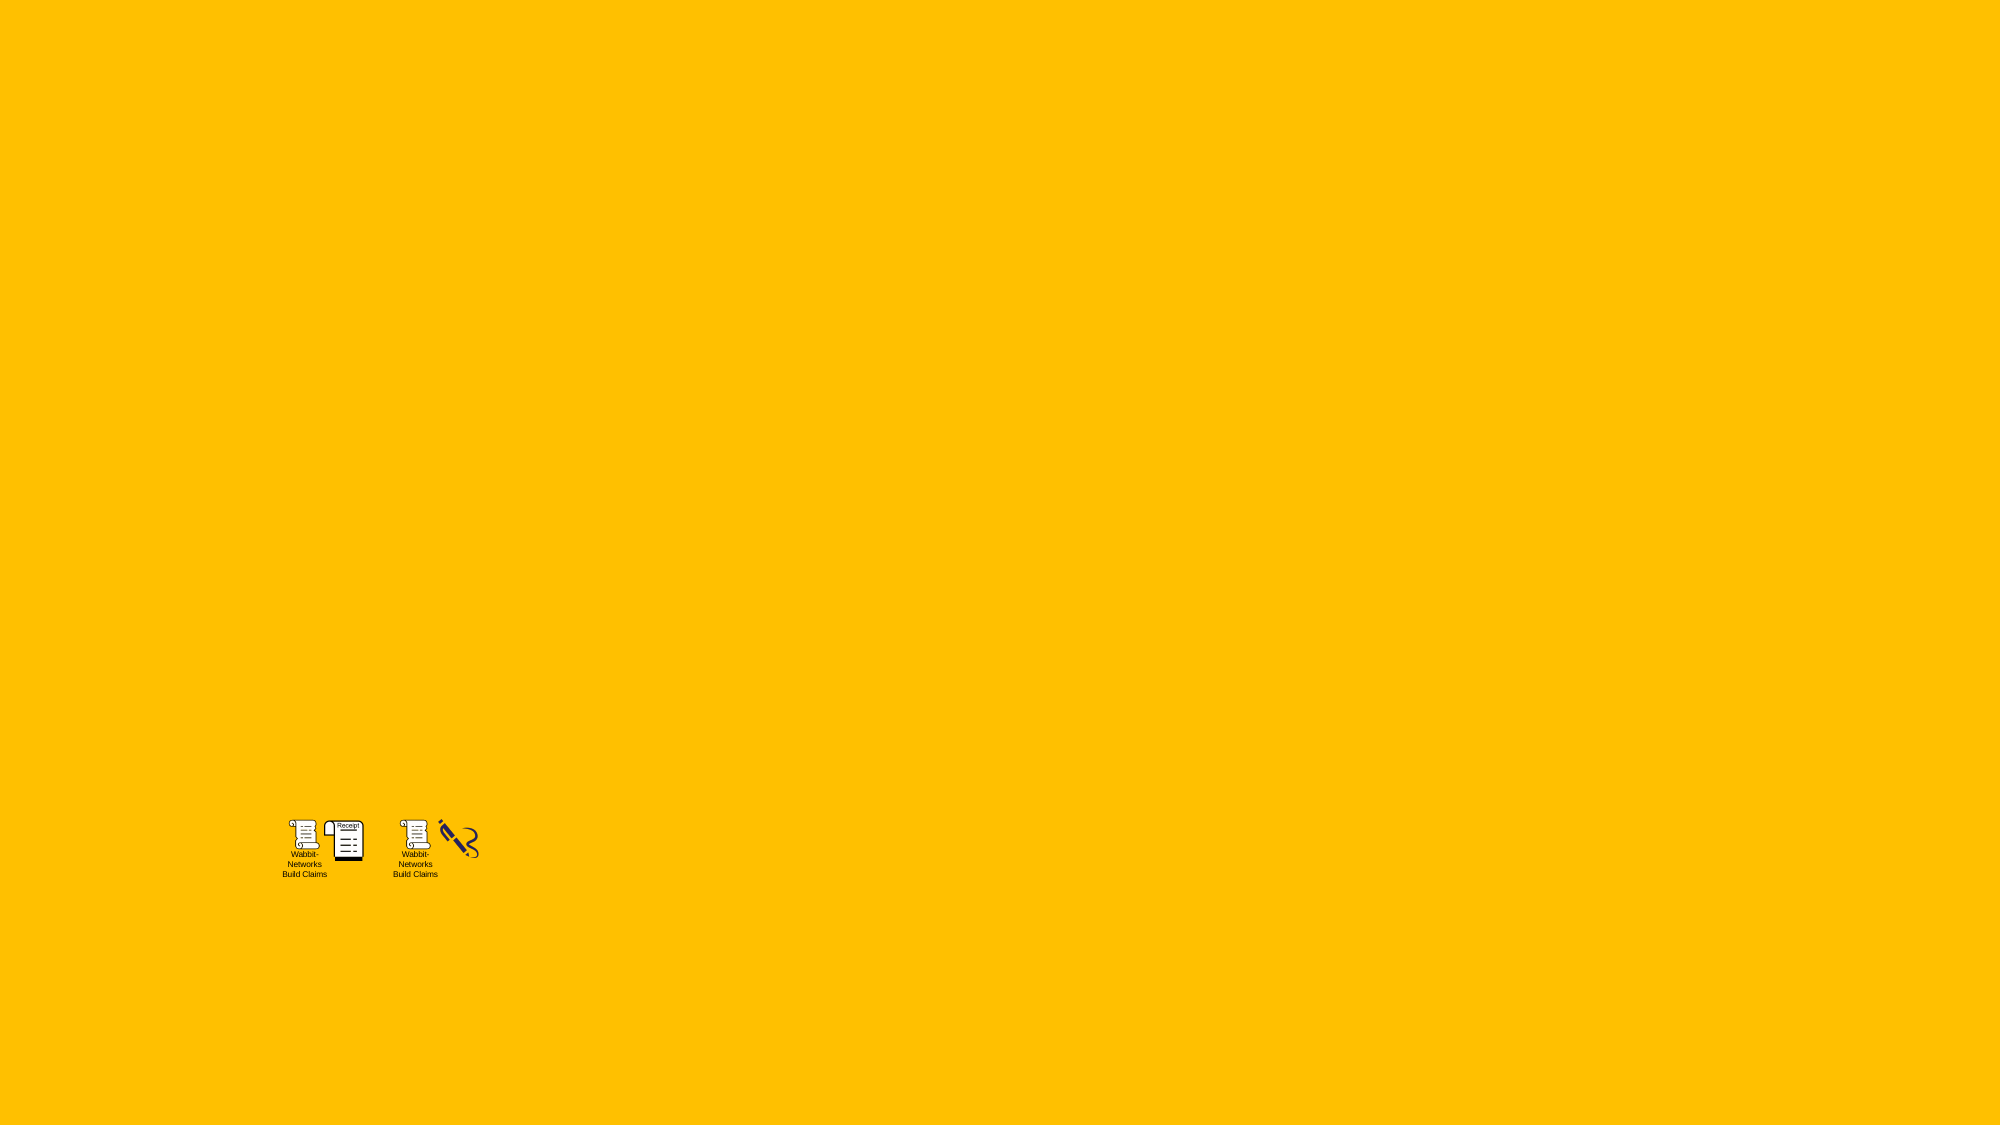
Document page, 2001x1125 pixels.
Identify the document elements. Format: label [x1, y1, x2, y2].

text_box [280, 816, 330, 880]
text_box [391, 816, 479, 880]
picture [330, 818, 365, 861]
